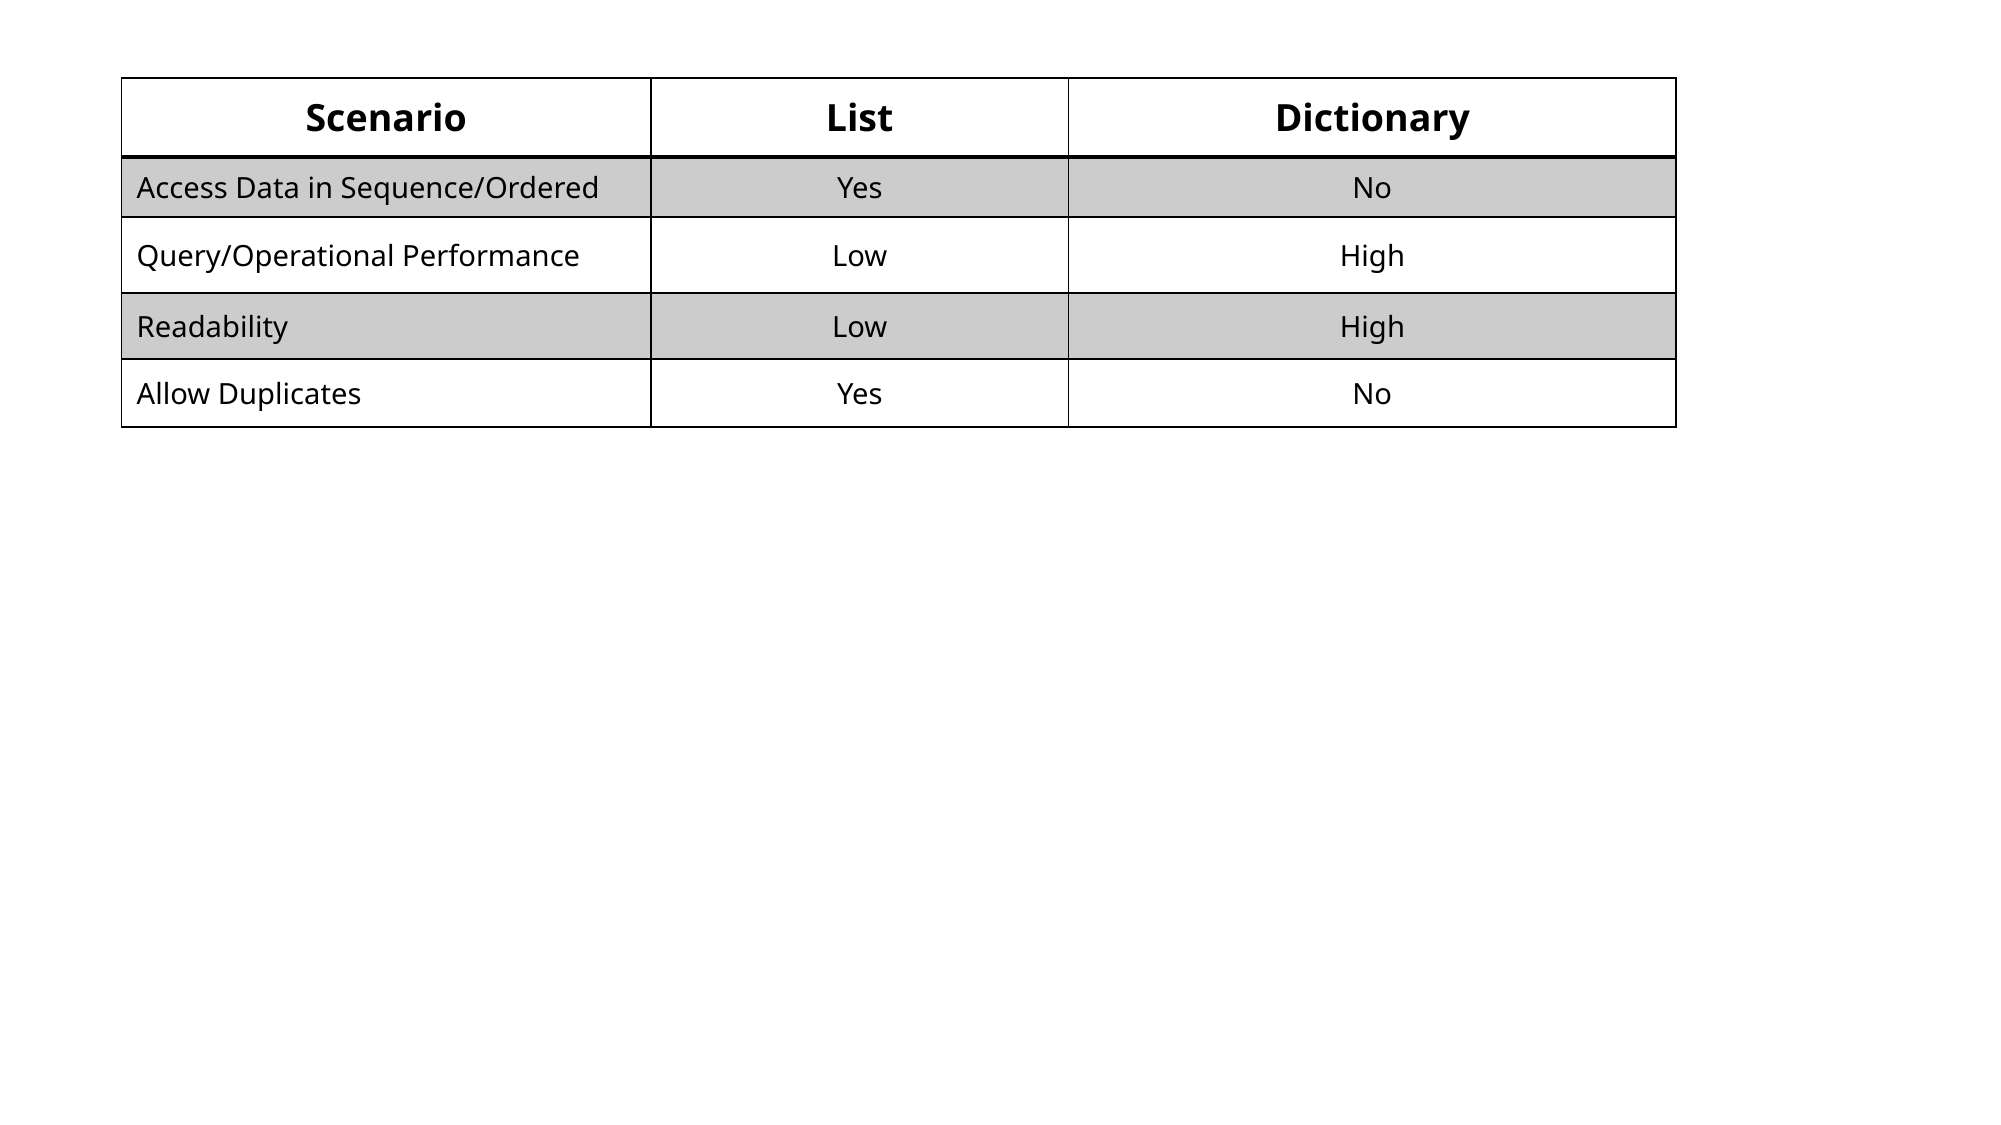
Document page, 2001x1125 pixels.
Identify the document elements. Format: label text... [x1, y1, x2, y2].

table_header Dictionary [1069, 79, 1675, 155]
table_cell Low [652, 218, 1068, 292]
table_cell Query/Operational Performance [122, 218, 650, 292]
table_cell High [1069, 218, 1675, 292]
table_cell Low [652, 294, 1068, 358]
table_cell No [1069, 159, 1675, 216]
table_cell High [1069, 294, 1675, 358]
table_cell Yes [652, 360, 1068, 426]
table_cell Yes [652, 159, 1068, 216]
table_cell Allow Duplicates [122, 360, 650, 426]
table_cell Access Data in Sequence/Ordered [122, 159, 650, 216]
table_cell No [1069, 360, 1675, 426]
table_cell Readability [122, 294, 650, 358]
table_header Scenario [122, 79, 650, 155]
table_header List [652, 79, 1068, 155]
